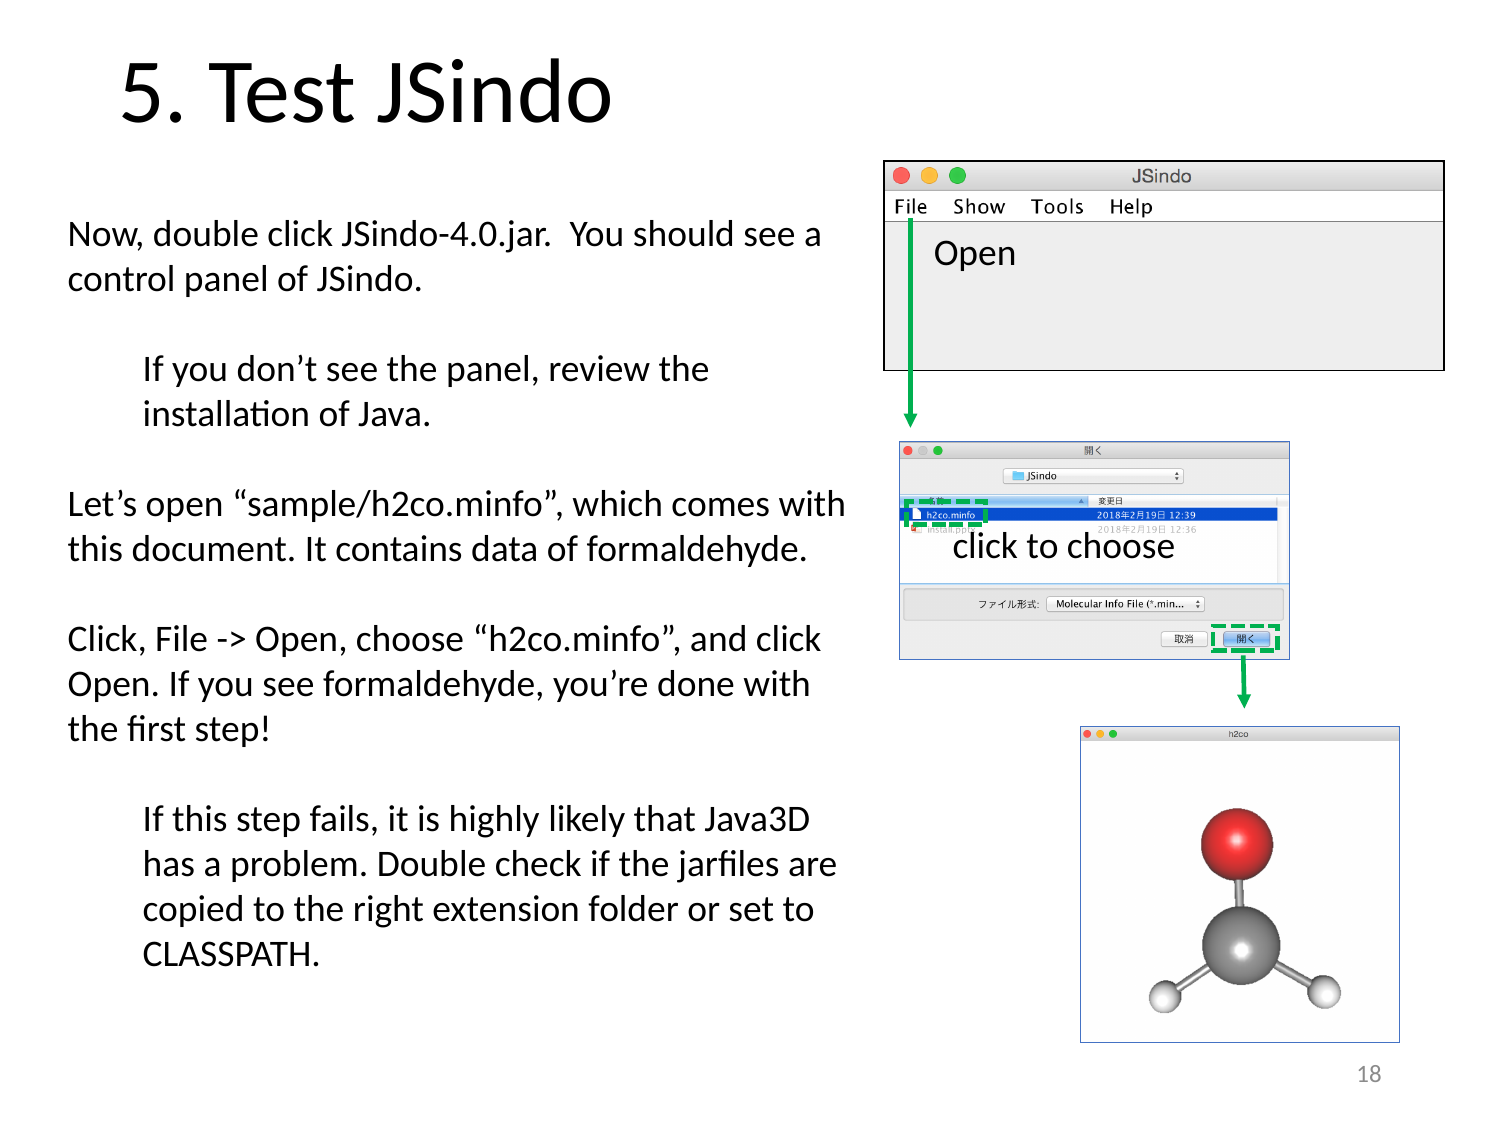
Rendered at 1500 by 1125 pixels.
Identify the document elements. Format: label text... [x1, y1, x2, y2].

picture [1080, 726, 1400, 1043]
picture [884, 161, 1444, 370]
text_box Now, double click JSindo-4.0.jar. You should see a control panel of JSindo. If you don’t see the panel, review the installation of Java. Let’s open “sample/h2co.minfo”, which comes with this document. It contains data of formaldehyde. Click, File -> Open, choose “h2co.minfo”, and click Open. If you see formaldehyde, you’re done with the first step! If this step fails, it is highly likely that Java3D has a problem. Double check if the jarfiles are copied to the right extension folder or set to CLASSPATH. [52, 201, 886, 982]
title 5. Test JSindo [103, 34, 1397, 152]
slide_number 17 [1059, 1042, 1397, 1103]
picture [899, 441, 1290, 660]
